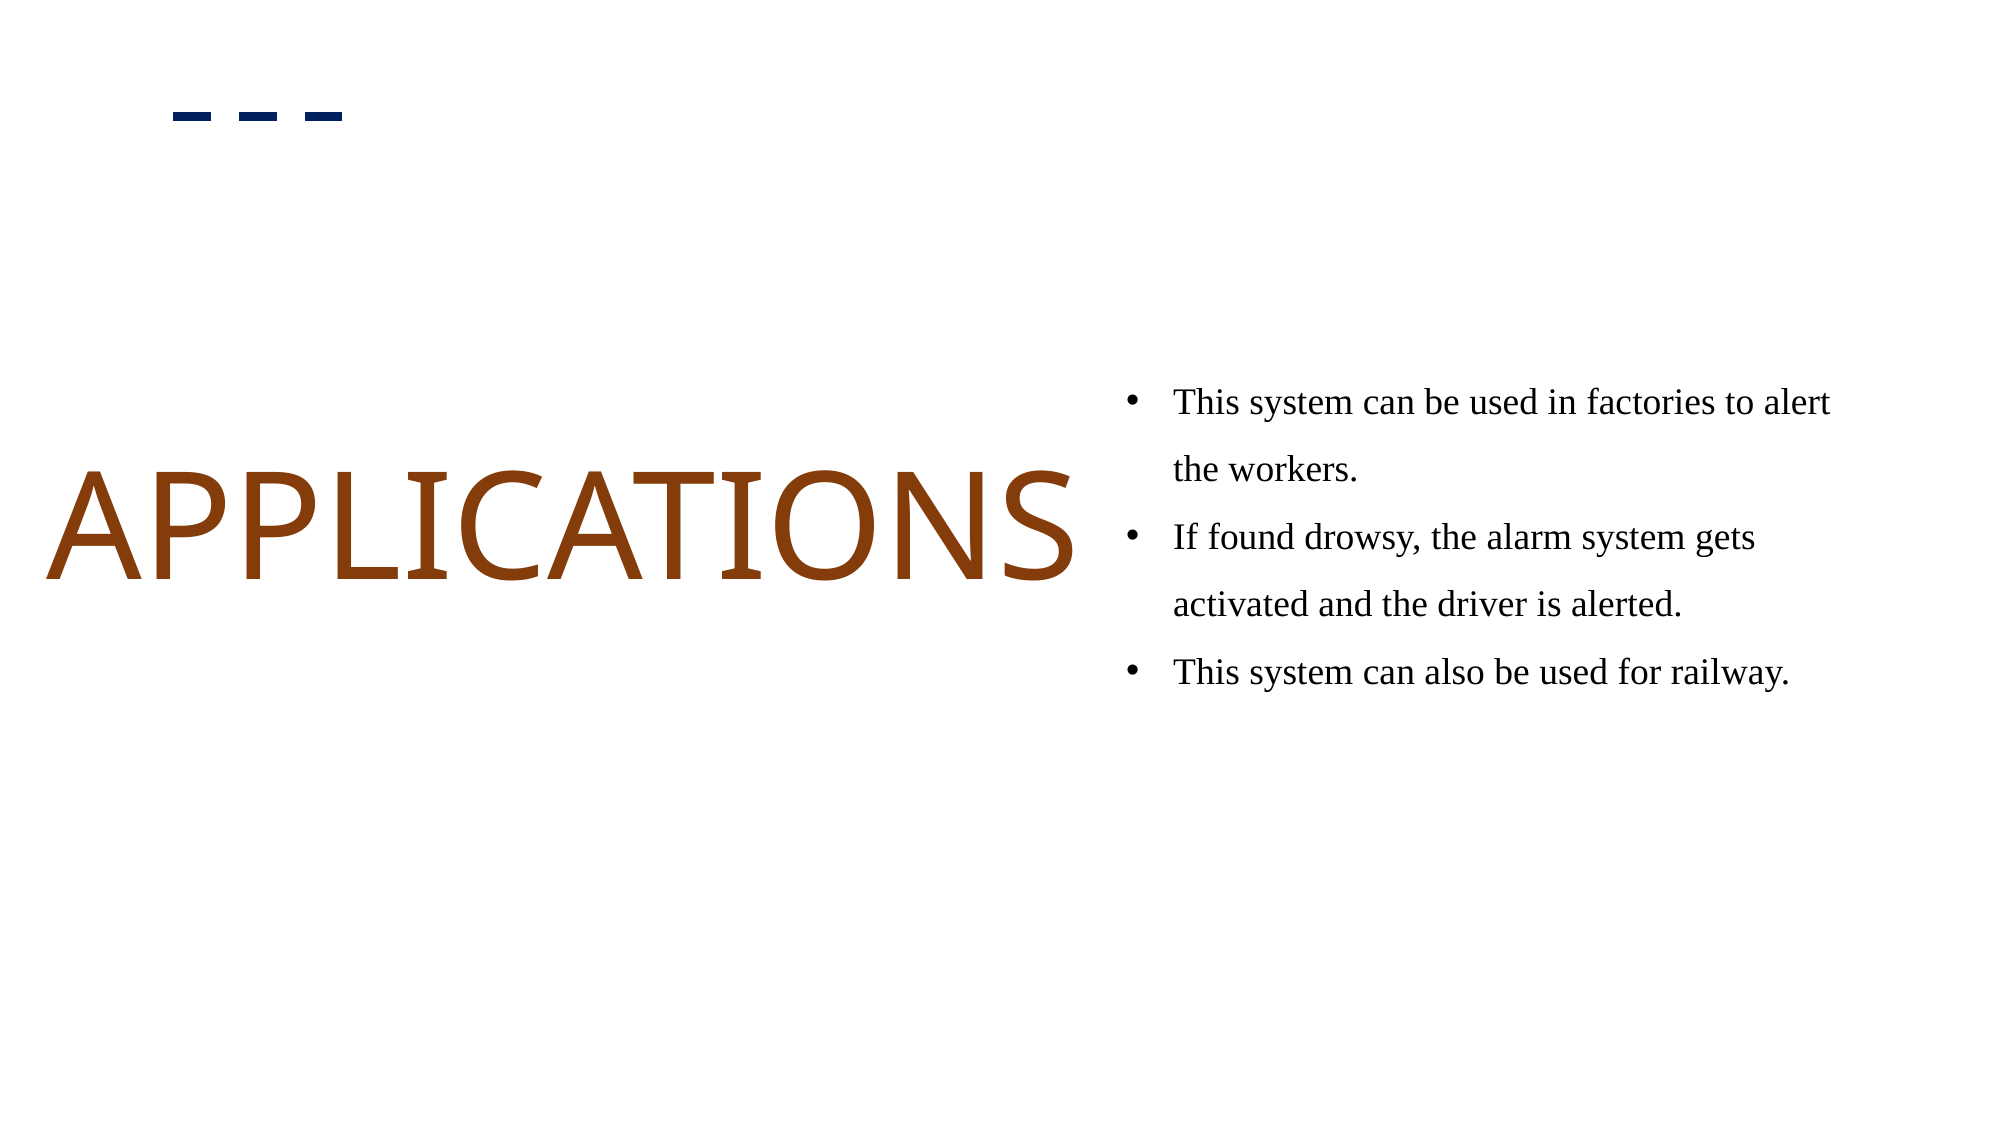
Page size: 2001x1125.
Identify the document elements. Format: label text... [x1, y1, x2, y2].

text_box APPLICATIONS [31, 422, 1096, 617]
text_box This system can be used in factories to alert the workers. If found drowsy, the alarm system gets activated and the driver is alerted. This system can also be used for railway. [1111, 346, 1872, 699]
